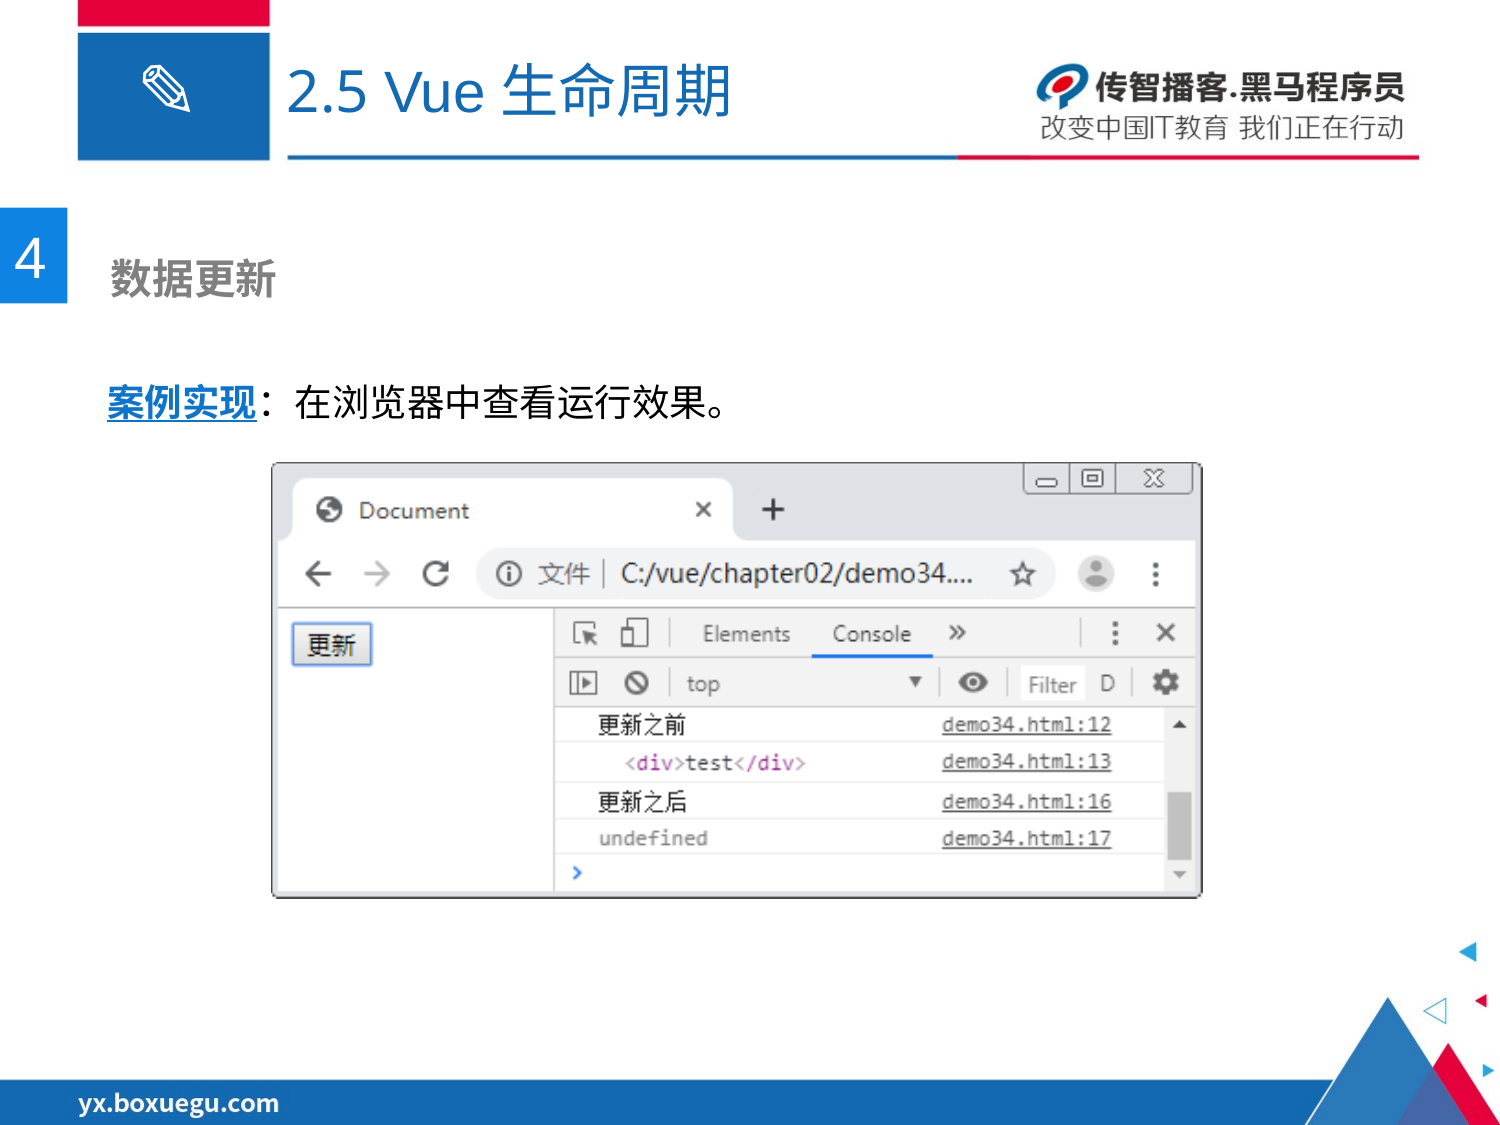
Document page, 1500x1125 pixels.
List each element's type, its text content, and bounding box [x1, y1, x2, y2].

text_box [0, 207, 68, 304]
text_box 案例实现：在浏览器中查看运行效果。 [92, 326, 1390, 432]
text_box 数据更新 [70, 245, 842, 310]
title 2.5 Vue生命周期 [271, 25, 1046, 153]
picture [0, 1, 1500, 1125]
